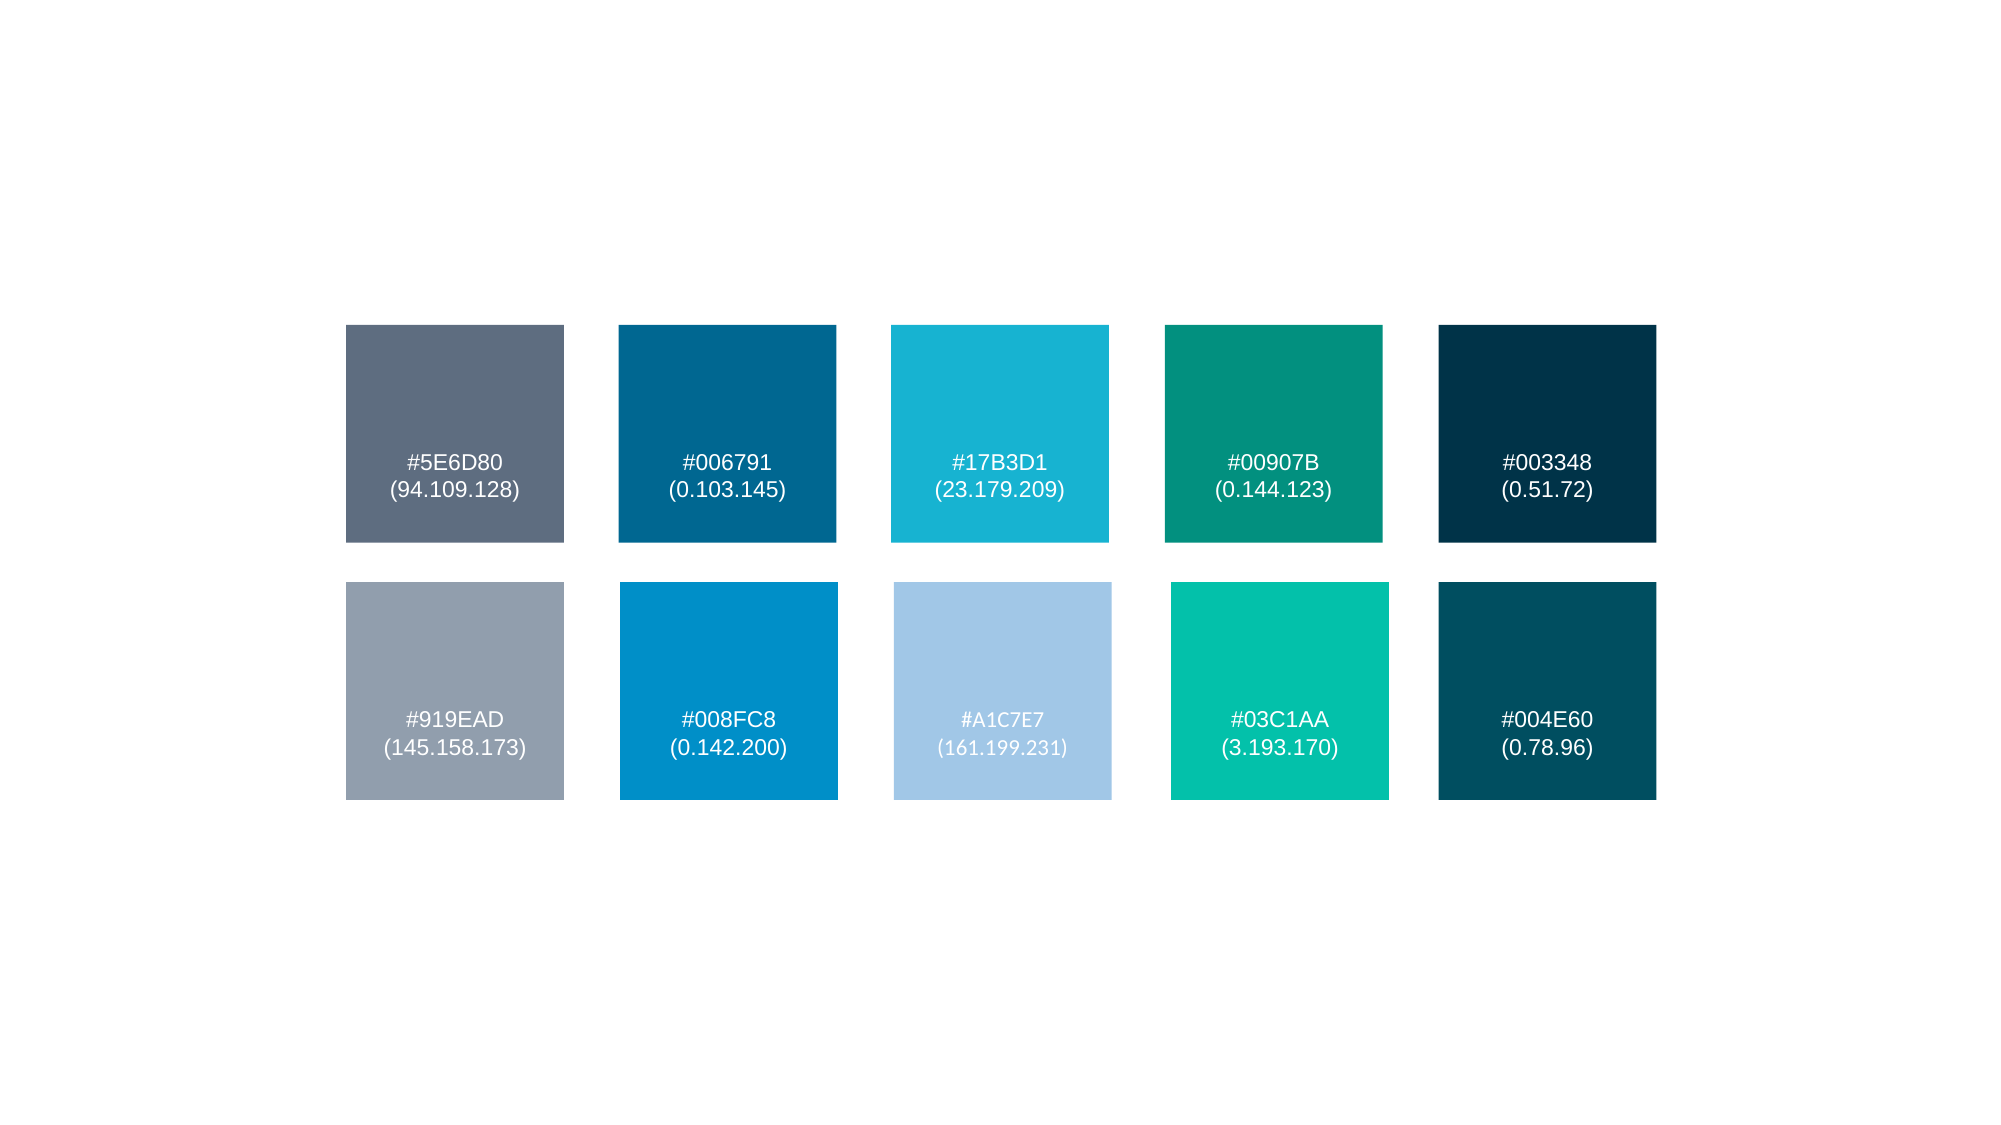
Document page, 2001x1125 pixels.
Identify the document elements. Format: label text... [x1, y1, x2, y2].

text_box #5E6D80 (94.109.128) [345, 324, 565, 544]
text_box #008FC8 (0.142.200) [619, 581, 839, 801]
text_box #004E60 (0.78.96) [1438, 581, 1657, 801]
text_box #17B3D1 (23.179.209) [890, 324, 1110, 544]
text_box #006791 (0.103.145) [618, 324, 837, 544]
text_box #919EAD (145.158.173) [345, 581, 565, 801]
text_box #03C1AA (3.193.170) [1170, 581, 1390, 801]
text_box #00907B (0.144.123) [1164, 324, 1384, 544]
text_box #A1C7E7 (161.199.231) [893, 581, 1113, 801]
text_box #003348 (0.51.72) [1438, 324, 1657, 544]
